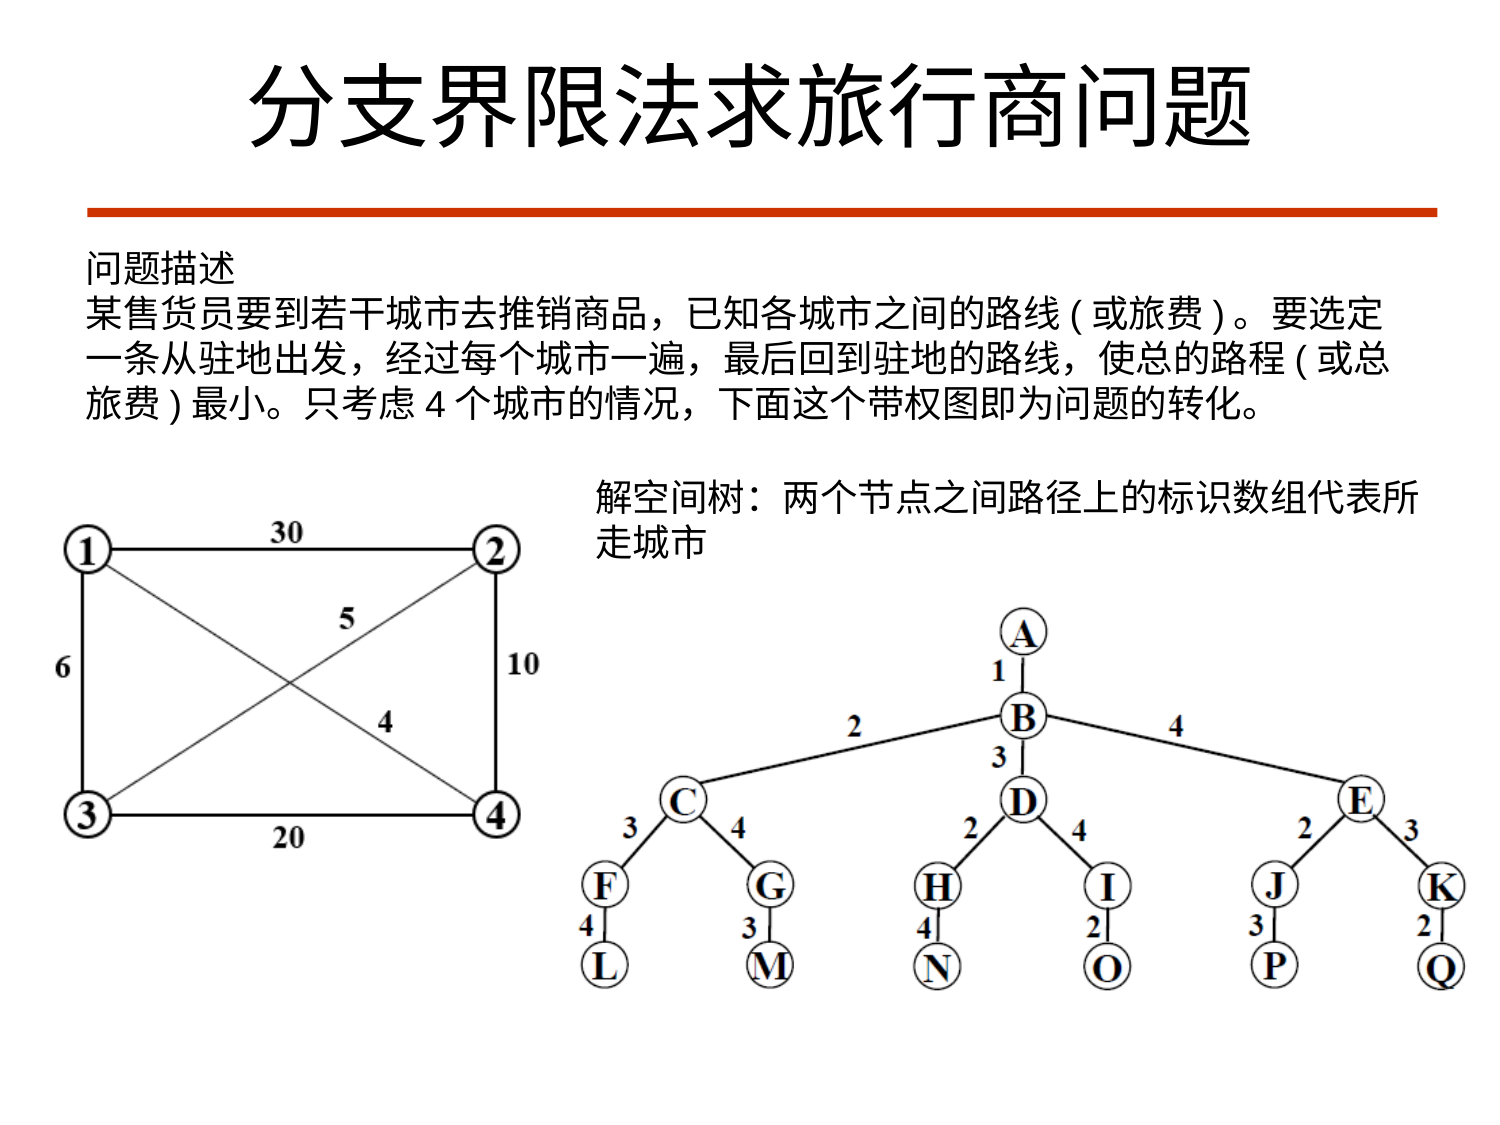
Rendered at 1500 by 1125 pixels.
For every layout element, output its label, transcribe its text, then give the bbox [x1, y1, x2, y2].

text_box 解空间树：两个节点之间路径上的标识数组代表所走城市 [580, 466, 1468, 596]
text_box 问题描述 某售货员要到若干城市去推销商品，已知各城市之间的路线(或旅费)。要选定一条从驻地出发，经过每个城市一遍，最后回到驻地的路线，使总的路程(或总旅费)最小。只考虑4个城市的情况，下面这个带权图即为问题的转化。 [70, 237, 1430, 477]
title 分支界限法求旅行商问题 [112, 9, 1388, 197]
picture [5, 487, 1484, 1004]
